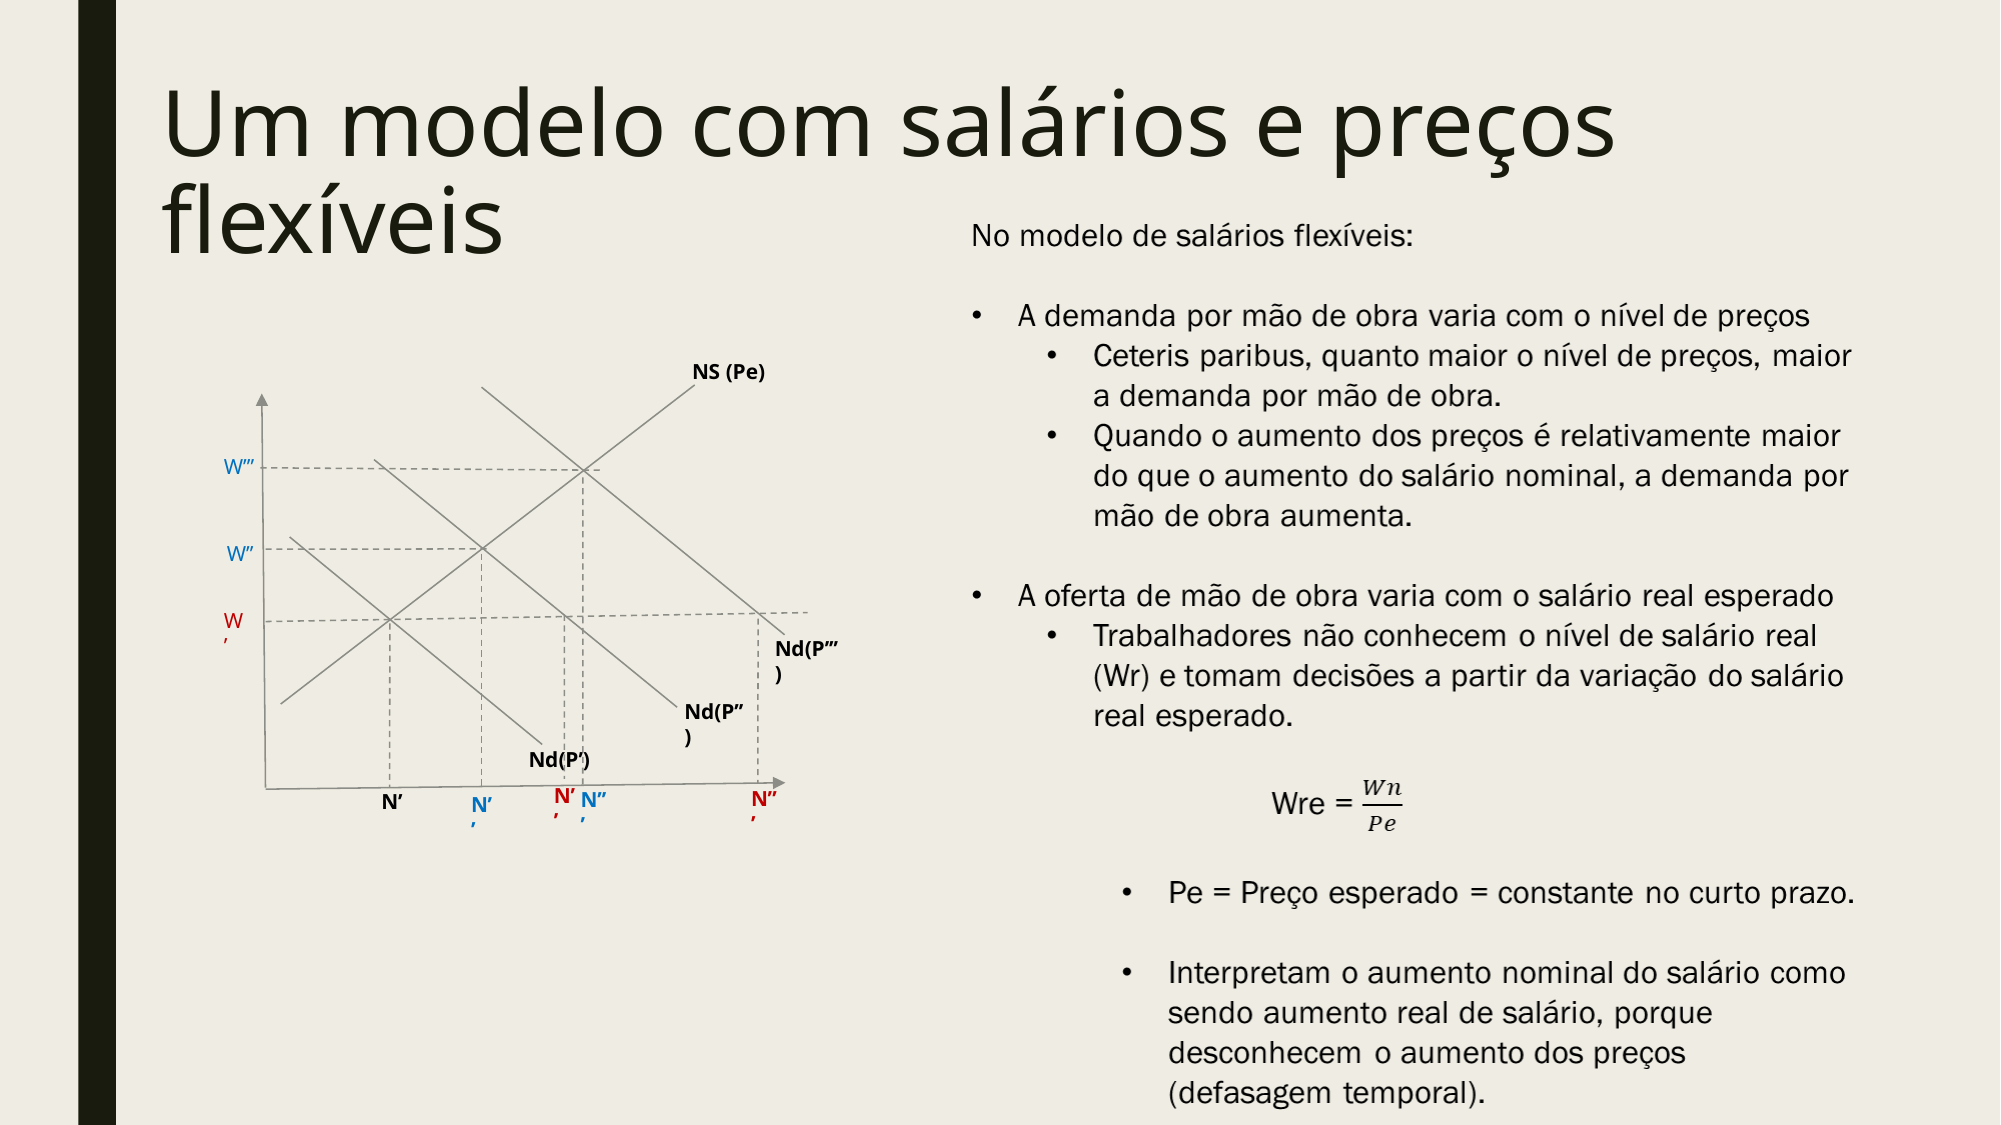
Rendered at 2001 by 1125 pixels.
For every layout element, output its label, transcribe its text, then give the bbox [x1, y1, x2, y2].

text_box [956, 206, 1876, 1125]
title Um modelo com salários e preços flexíveis [146, 70, 1836, 314]
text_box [208, 351, 856, 825]
